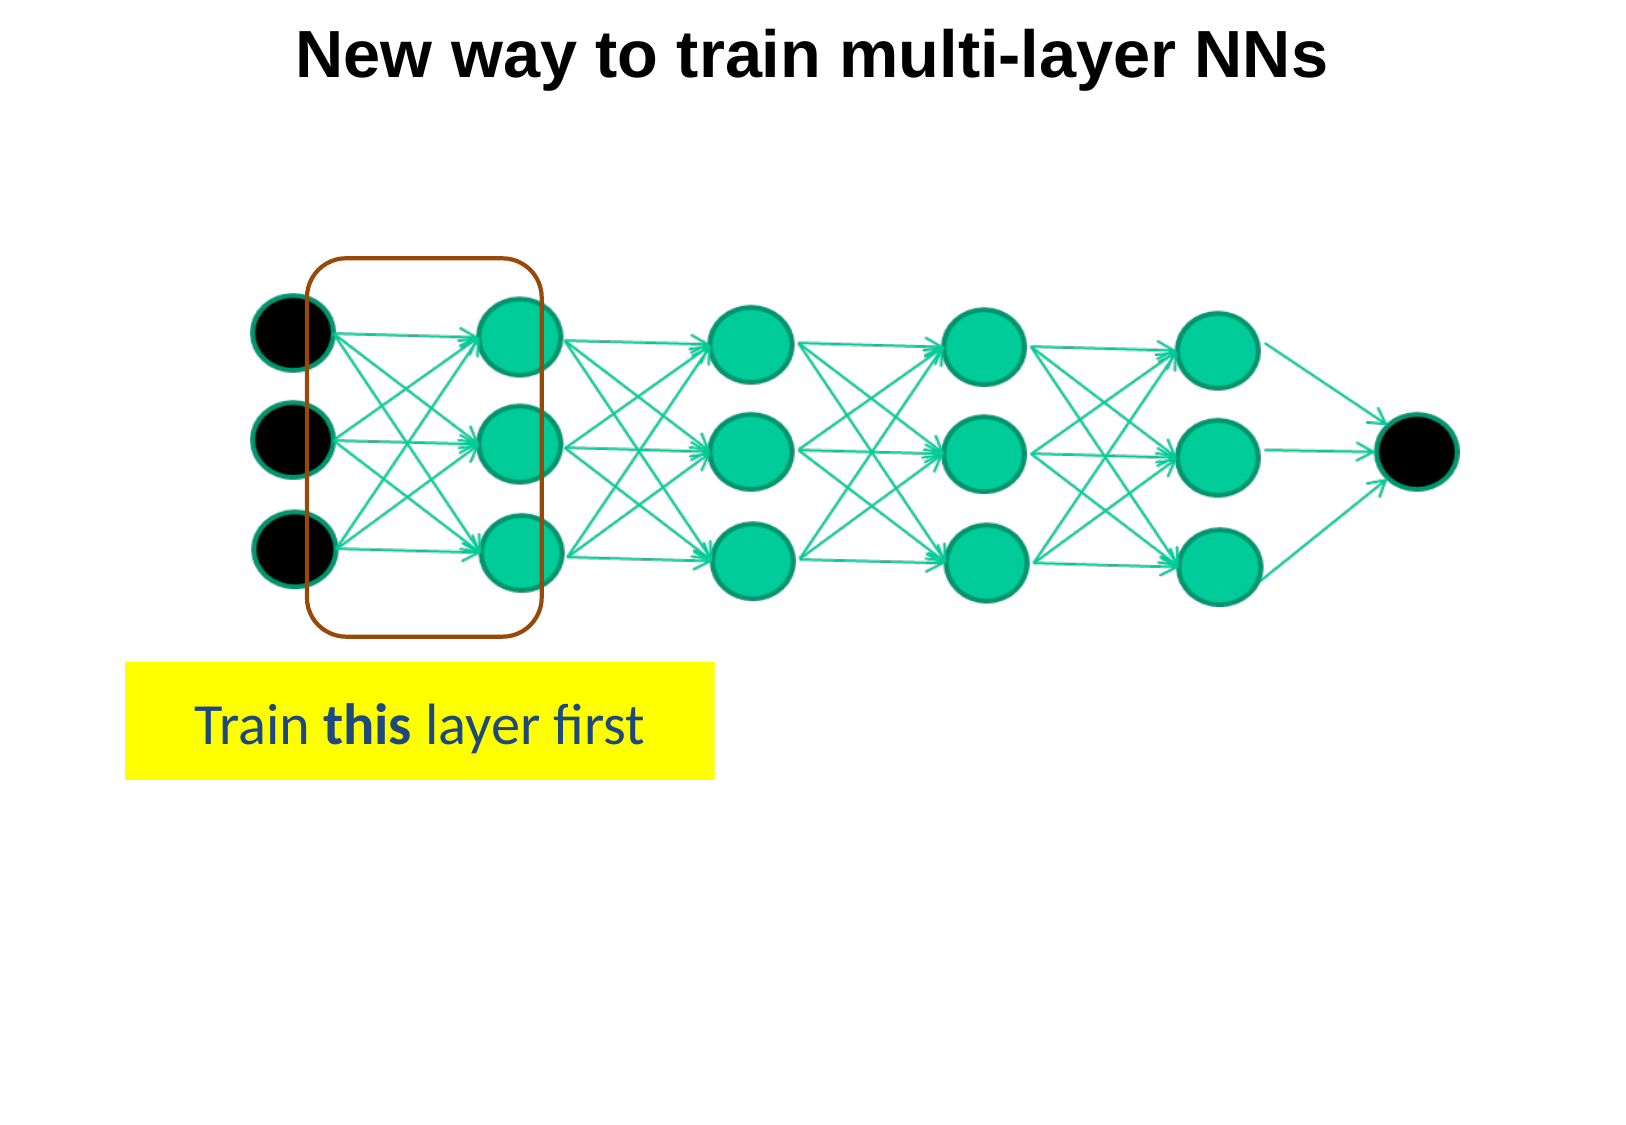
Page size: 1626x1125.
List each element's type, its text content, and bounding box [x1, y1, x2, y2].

text_box [305, 256, 544, 292]
text_box Train this layer first [125, 661, 715, 780]
picture [250, 293, 1461, 607]
text_box [309, 616, 540, 639]
text_box New way to train multi-layer NNs [81, 1, 1544, 100]
